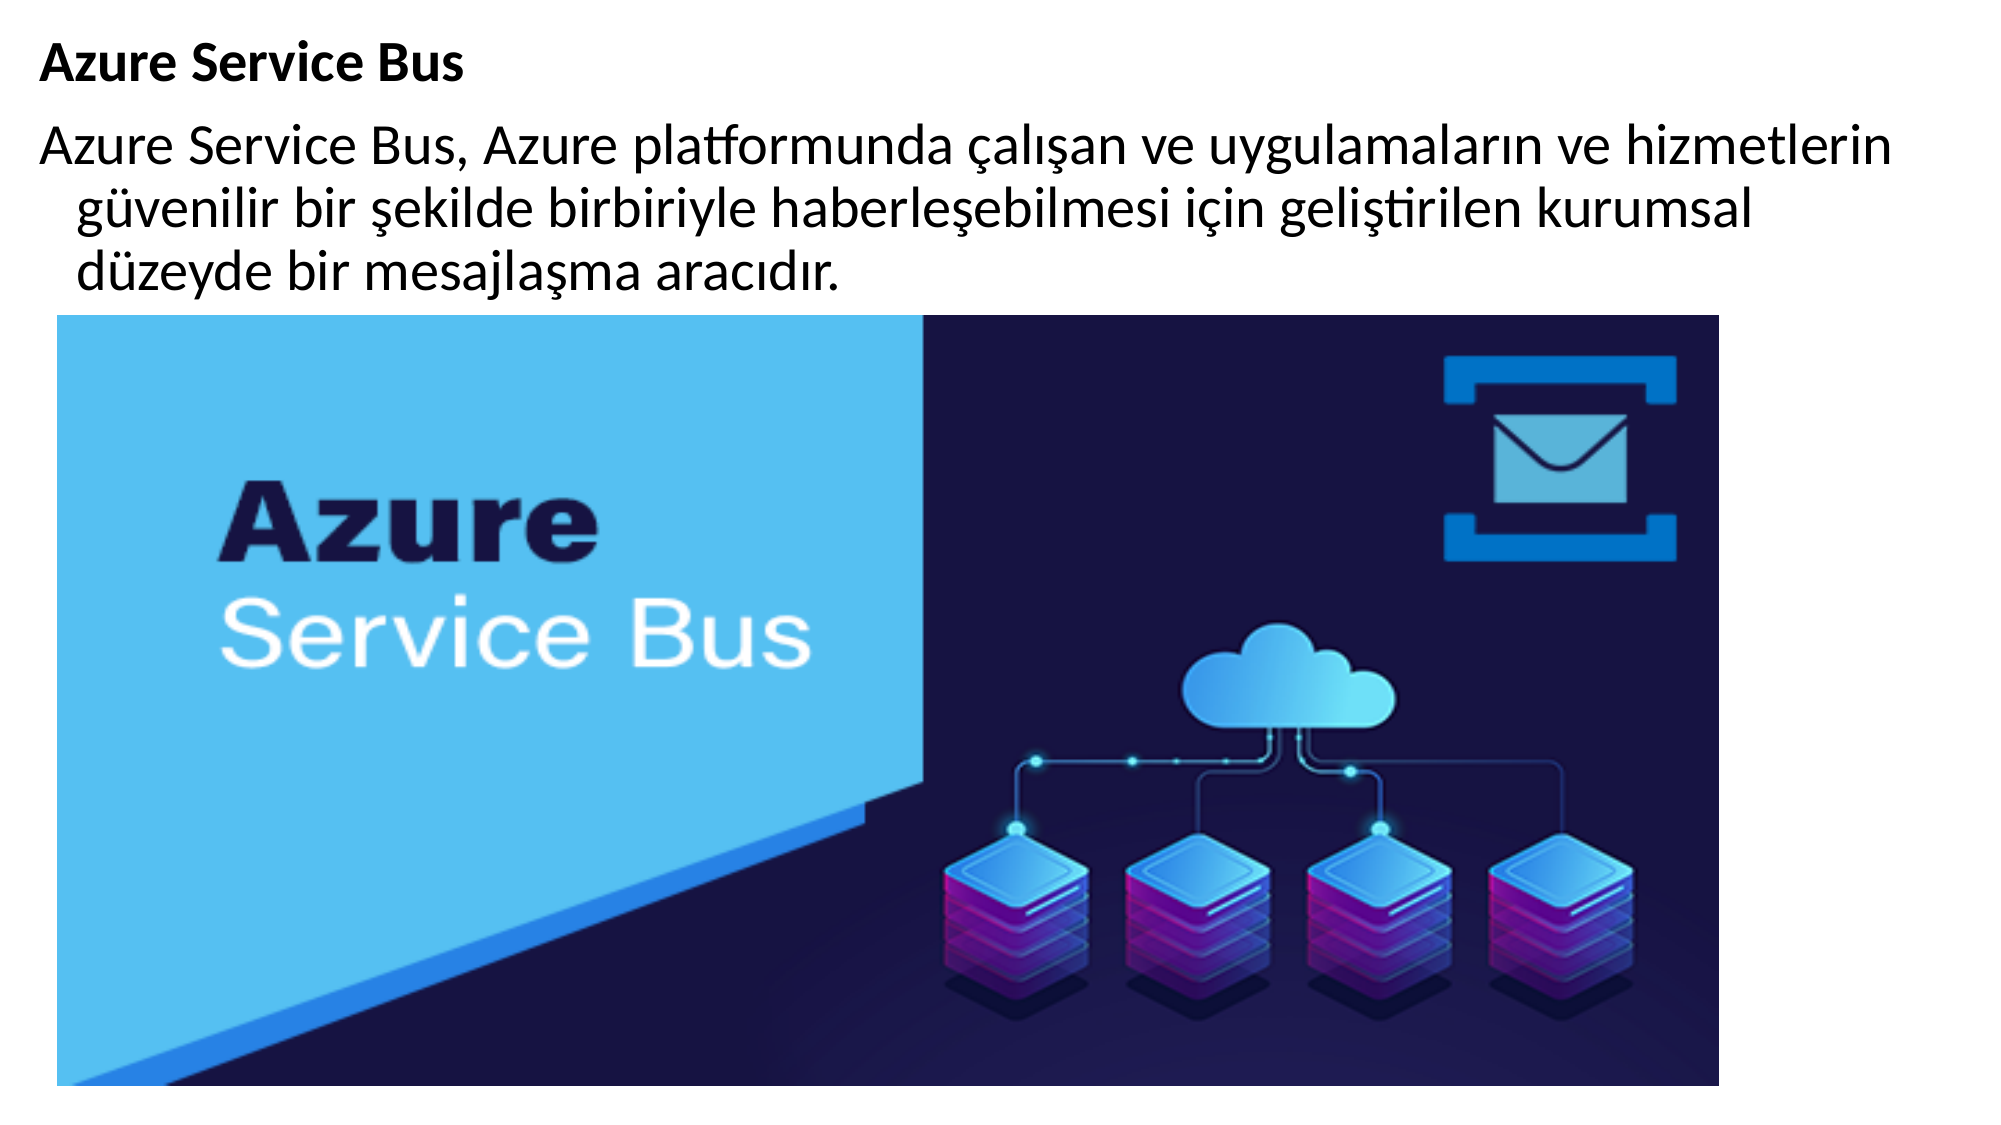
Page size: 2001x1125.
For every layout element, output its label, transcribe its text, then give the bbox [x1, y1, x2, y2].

list Azure Service Bus Azure Service Bus, Azure platformunda çalışan ve uygulamaların ve hizmetlerin güvenilir bir şekilde birbiriyle haberleşebilmesi için geliştirilen kurumsal düzeyde bir mesajlaşma aracıdır. [24, 23, 1978, 1110]
picture [57, 315, 1719, 1086]
